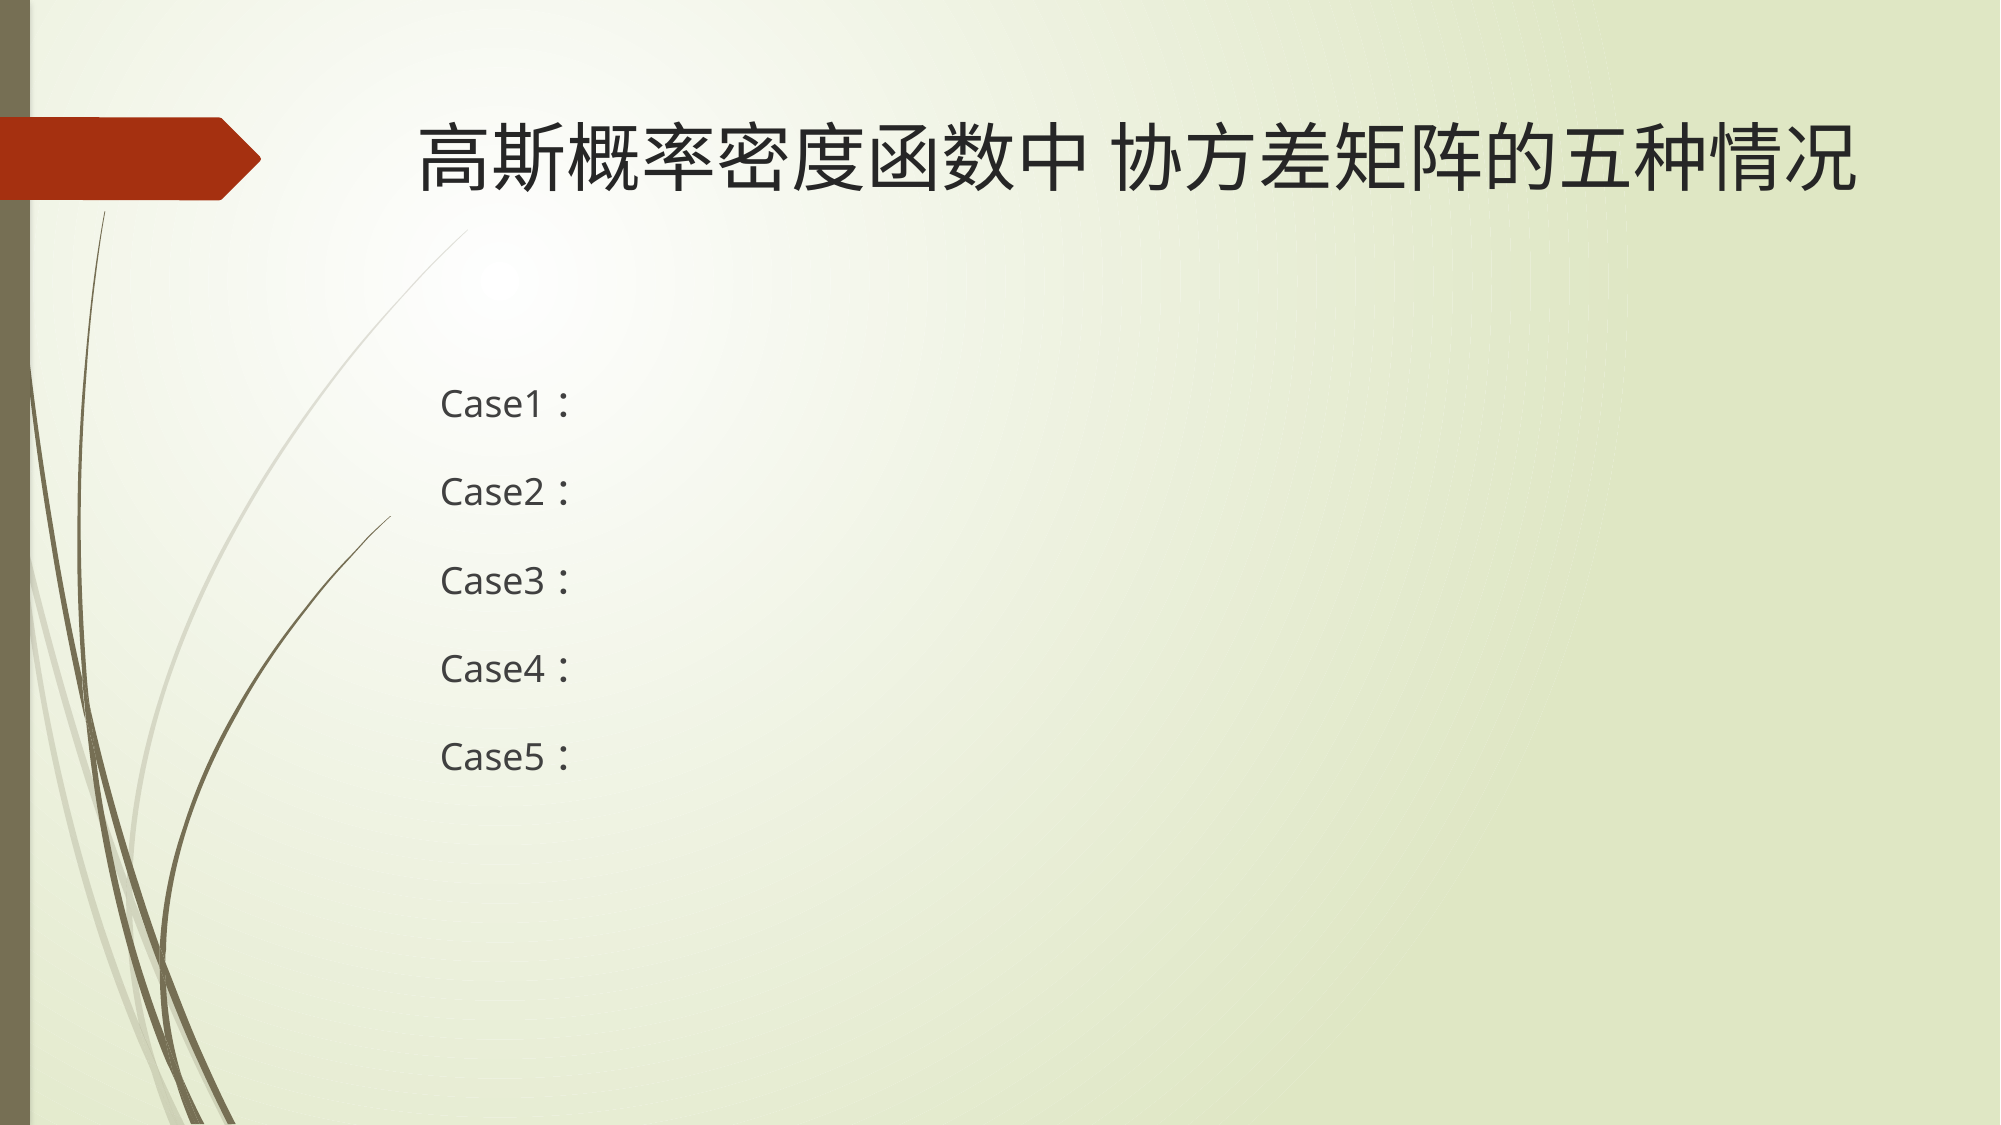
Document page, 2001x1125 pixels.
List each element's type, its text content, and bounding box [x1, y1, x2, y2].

title 高斯概率密度函数中 协方差矩阵的五种情况 [401, 102, 1927, 313]
